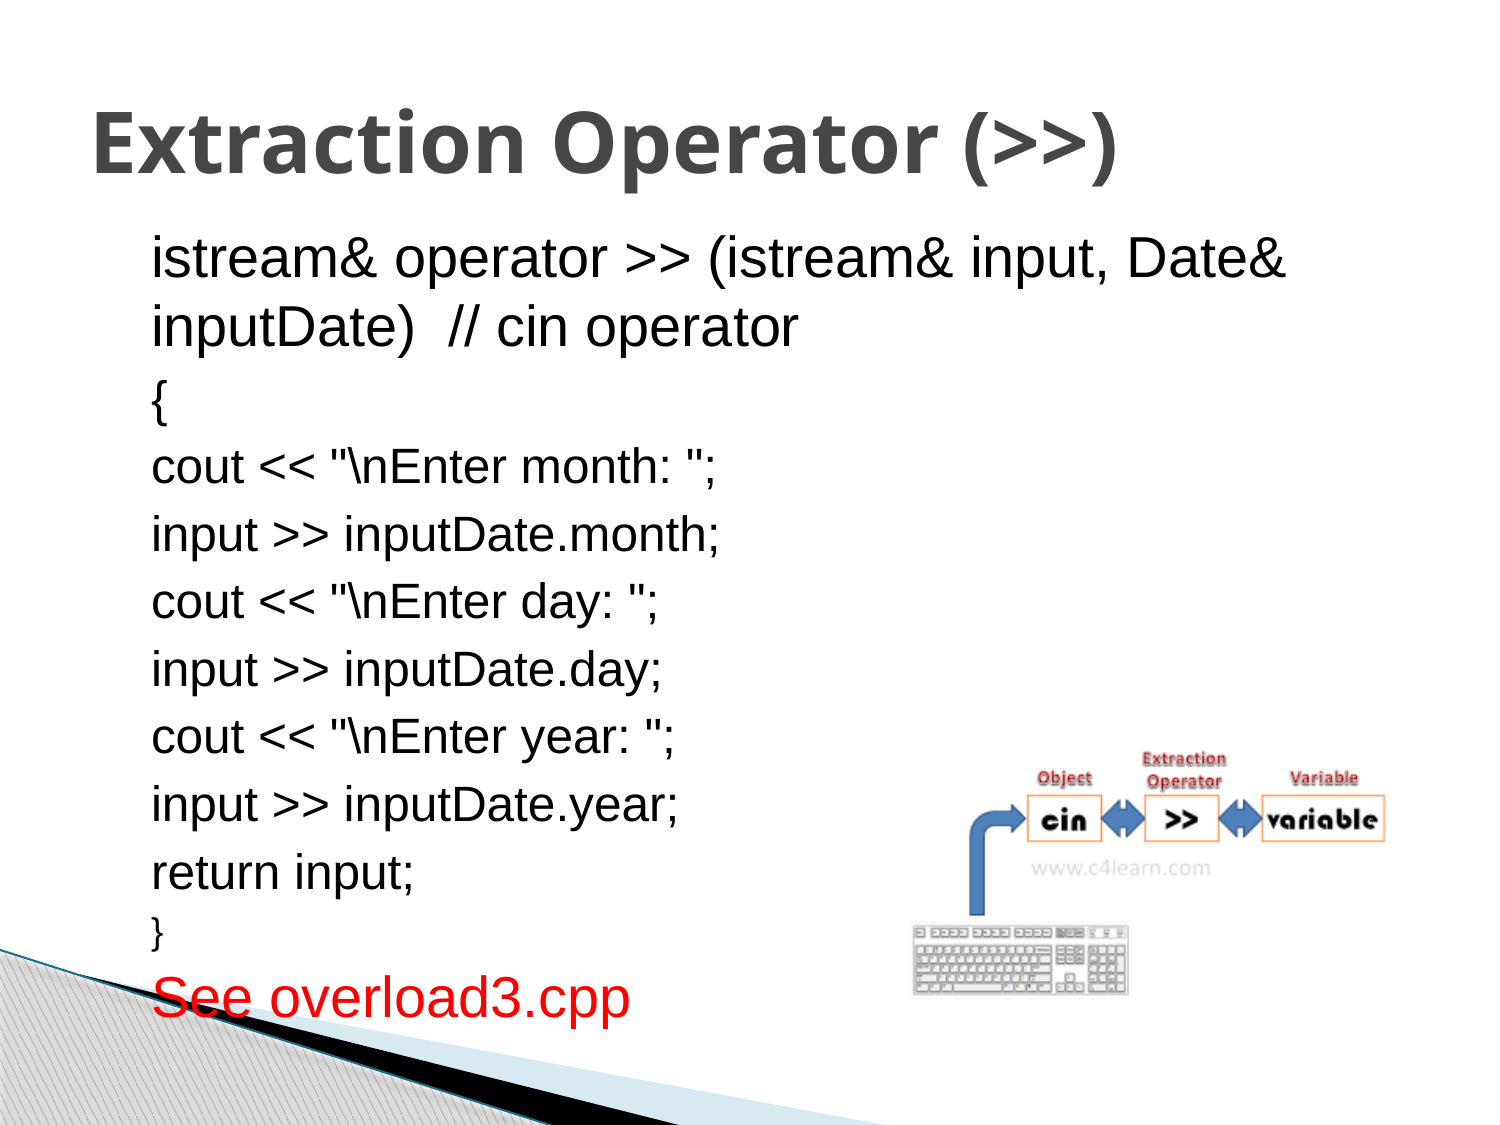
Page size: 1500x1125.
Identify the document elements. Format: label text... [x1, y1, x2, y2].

list istream& operator >> (istream& input, Date& inputDate) // cin operator { cout << "\nEnter month: "; input >> inputDate.month; cout << "\nEnter day: "; input >> inputDate.day; cout << "\nEnter year: "; input >> inputDate.year; return input; } See overload3.cpp [116, 233, 1392, 1038]
title Extraction Operator (>>) [75, 45, 1425, 233]
picture [909, 745, 1392, 1002]
